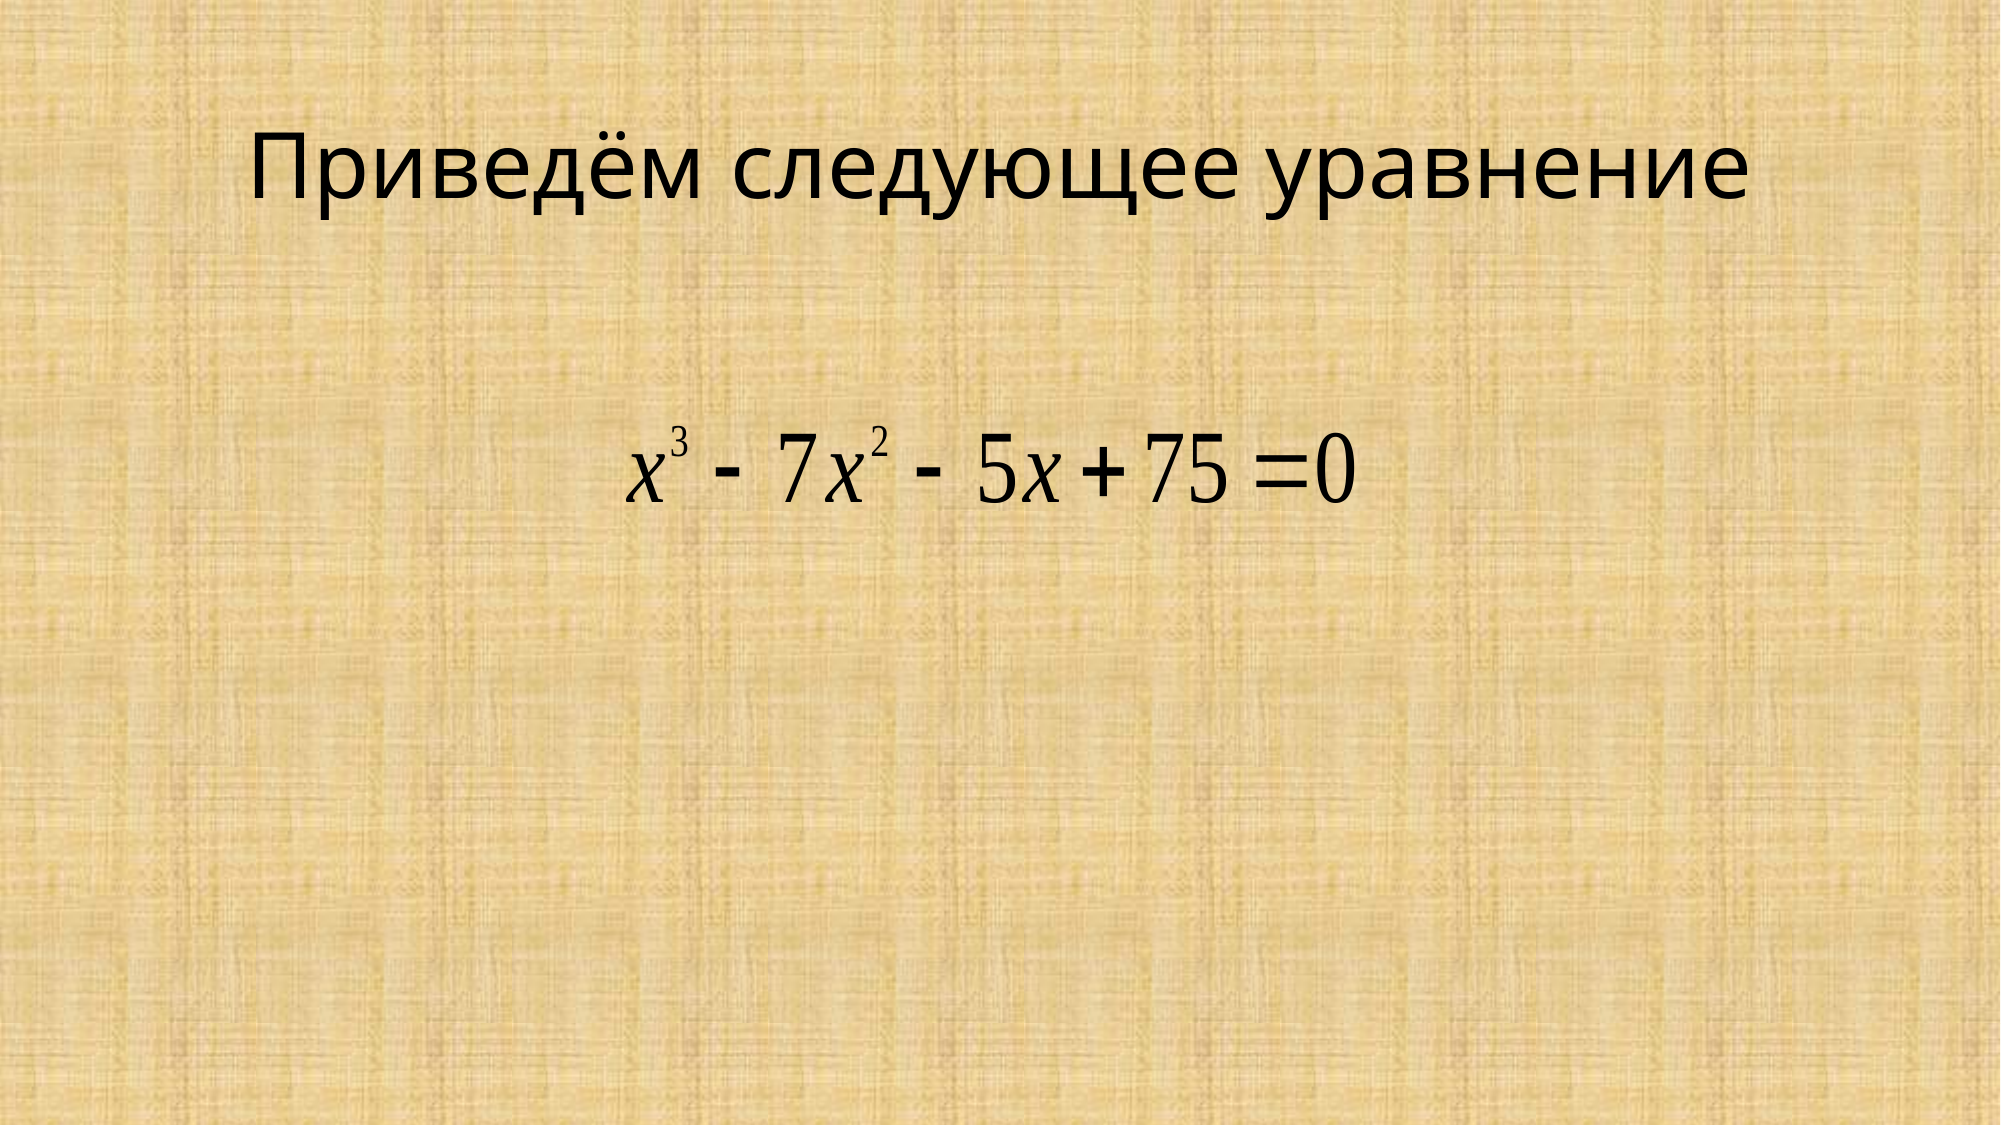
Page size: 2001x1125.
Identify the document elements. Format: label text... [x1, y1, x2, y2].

title Приведём следующее уравнение [137, 59, 1863, 278]
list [613, 404, 1369, 523]
picture [0, 0, 2001, 1125]
